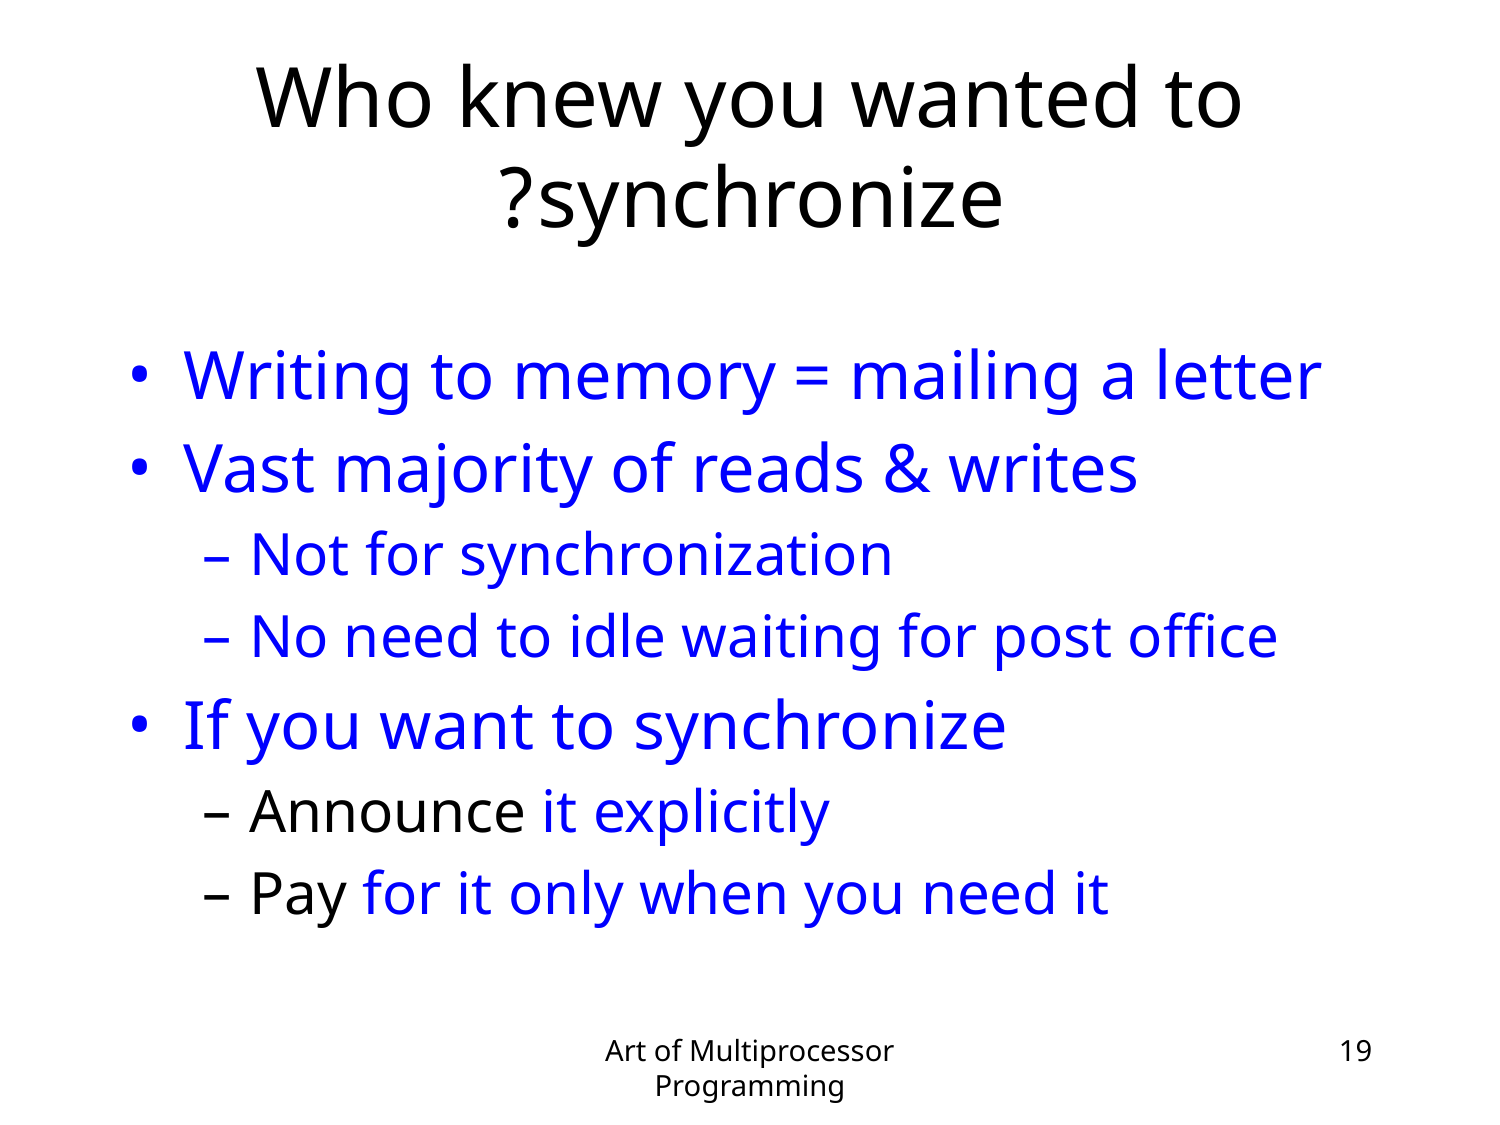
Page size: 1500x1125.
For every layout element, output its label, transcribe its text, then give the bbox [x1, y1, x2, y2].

text_box Art of Multiprocessor Programming [512, 1024, 988, 1100]
list Writing to memory = mailing a letter Vast majority of reads & writes Not for synchronization No need to idle waiting for post office If you want to synchronize Announce it explicitly Pay for it only when you need it [112, 324, 1388, 1000]
title Who knew you wanted to synchronize? [112, 99, 1388, 288]
text_box ‹#› [1074, 1024, 1388, 1100]
